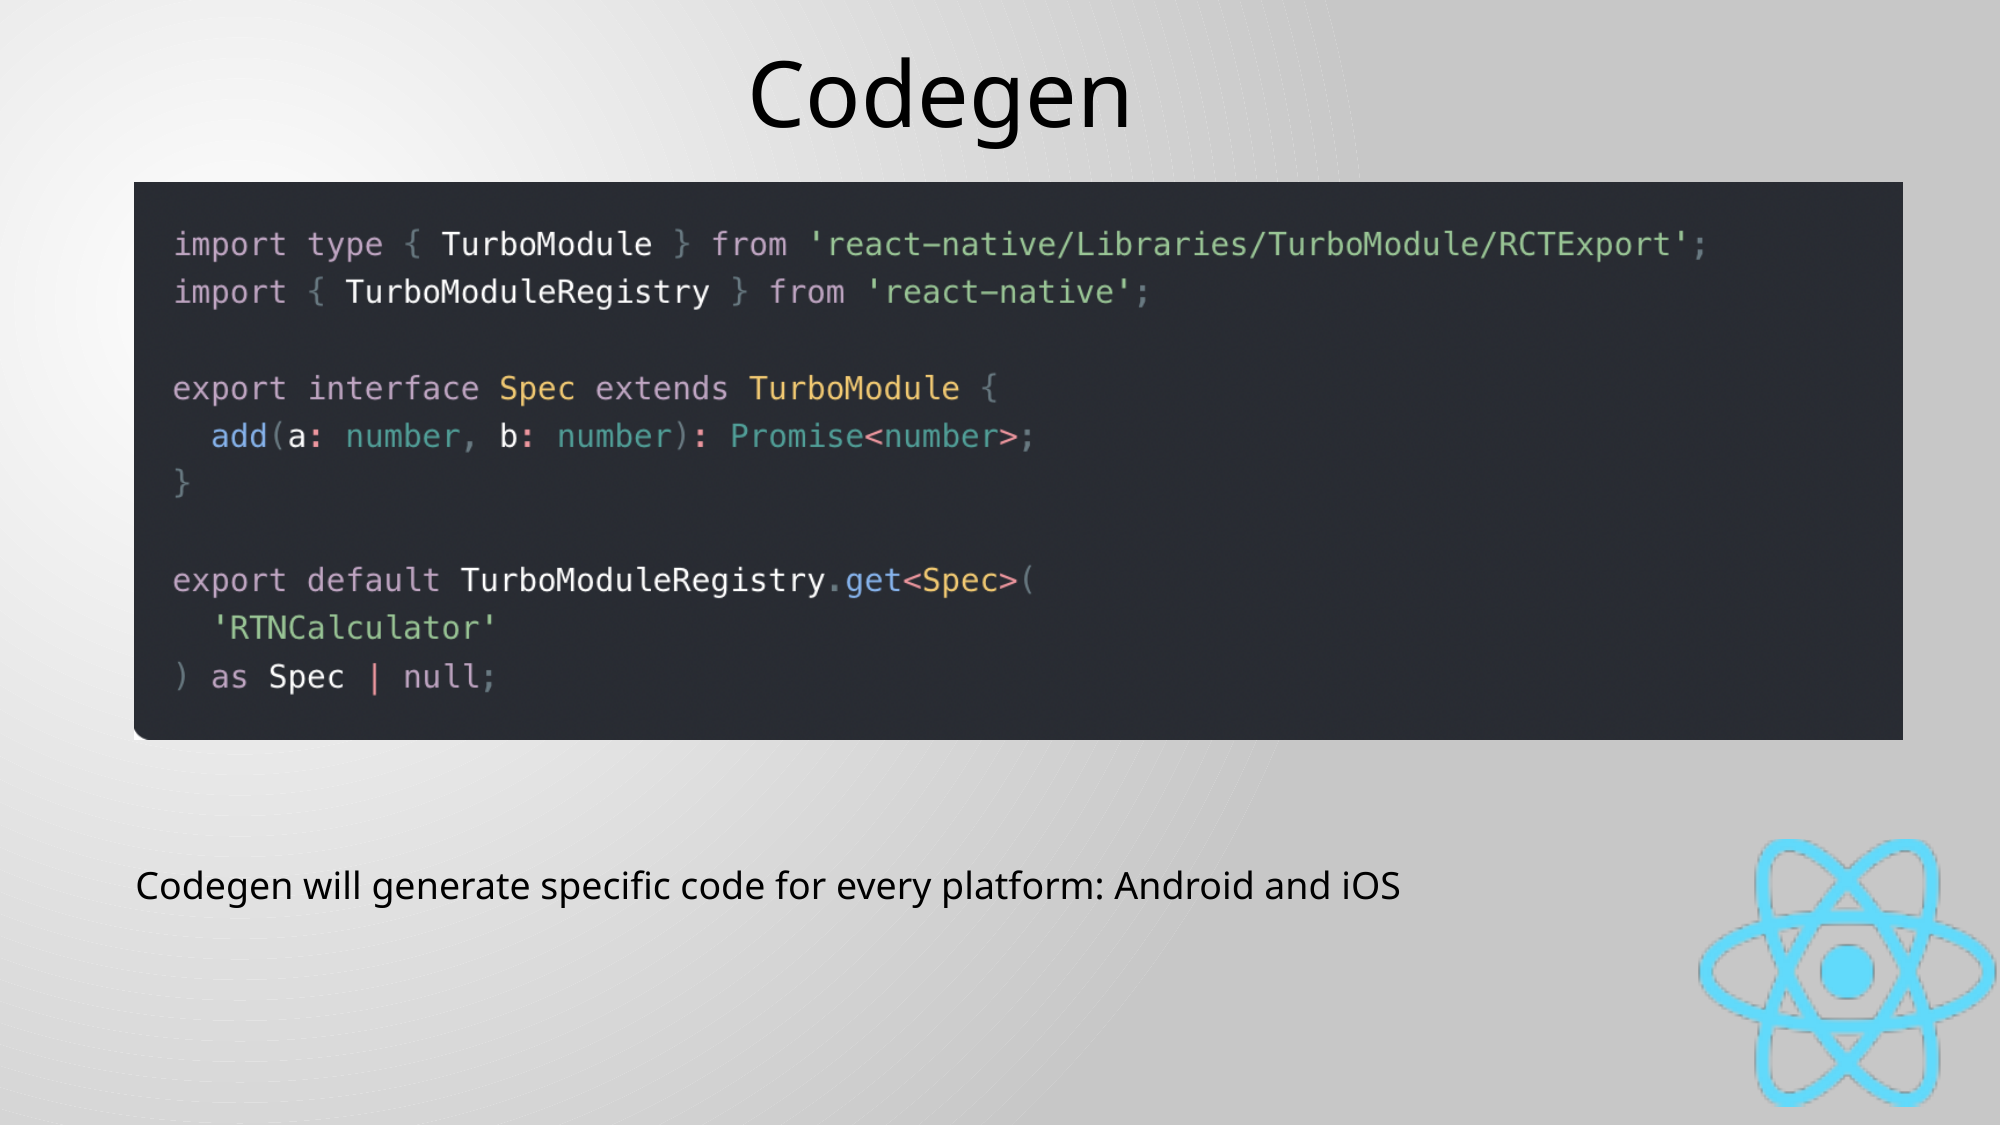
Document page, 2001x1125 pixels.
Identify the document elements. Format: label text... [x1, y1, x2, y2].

text_box Codegen will generate specific code for every platform: Android and iOS [120, 854, 1417, 914]
text_box Codegen [733, 28, 1150, 153]
picture [1697, 839, 2000, 1107]
picture [134, 182, 1903, 740]
